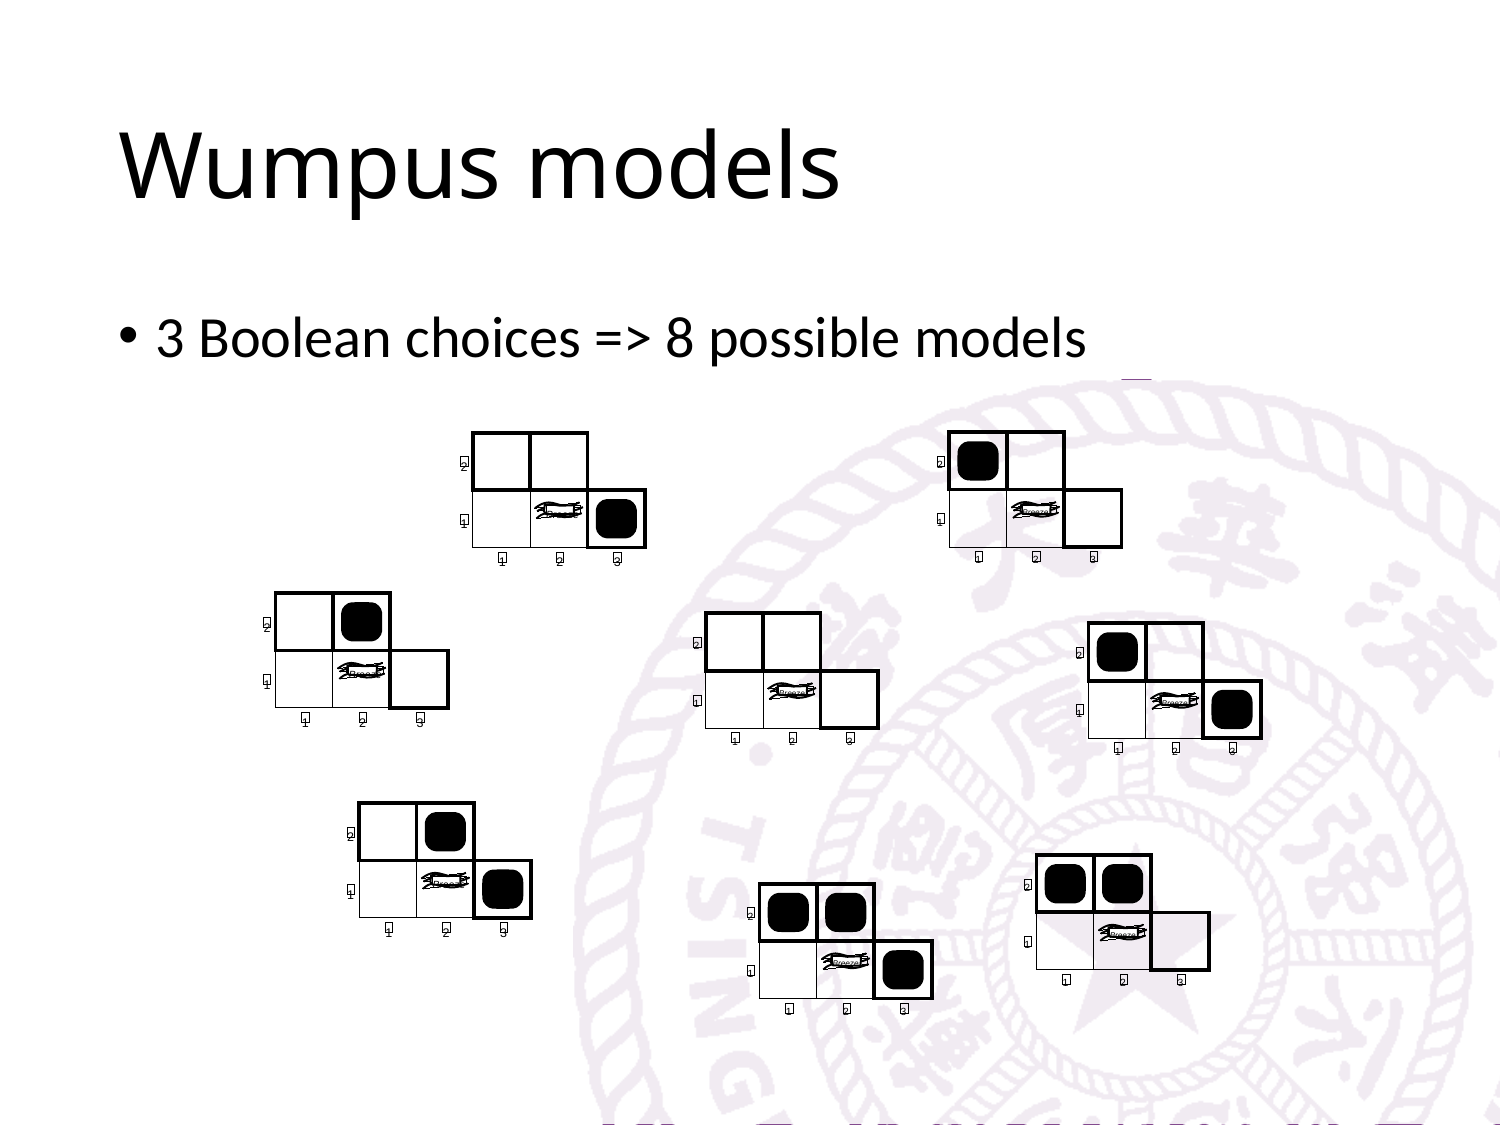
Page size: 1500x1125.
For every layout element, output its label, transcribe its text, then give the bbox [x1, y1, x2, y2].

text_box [460, 432, 645, 563]
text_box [1024, 855, 1209, 985]
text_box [693, 613, 878, 741]
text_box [346, 802, 532, 931]
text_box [263, 593, 448, 723]
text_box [747, 883, 932, 1014]
title Wumpus models [103, 59, 1397, 278]
list 3 Boolean choices => 8 possible models [103, 299, 1397, 1014]
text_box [1076, 623, 1261, 751]
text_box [937, 432, 1122, 560]
